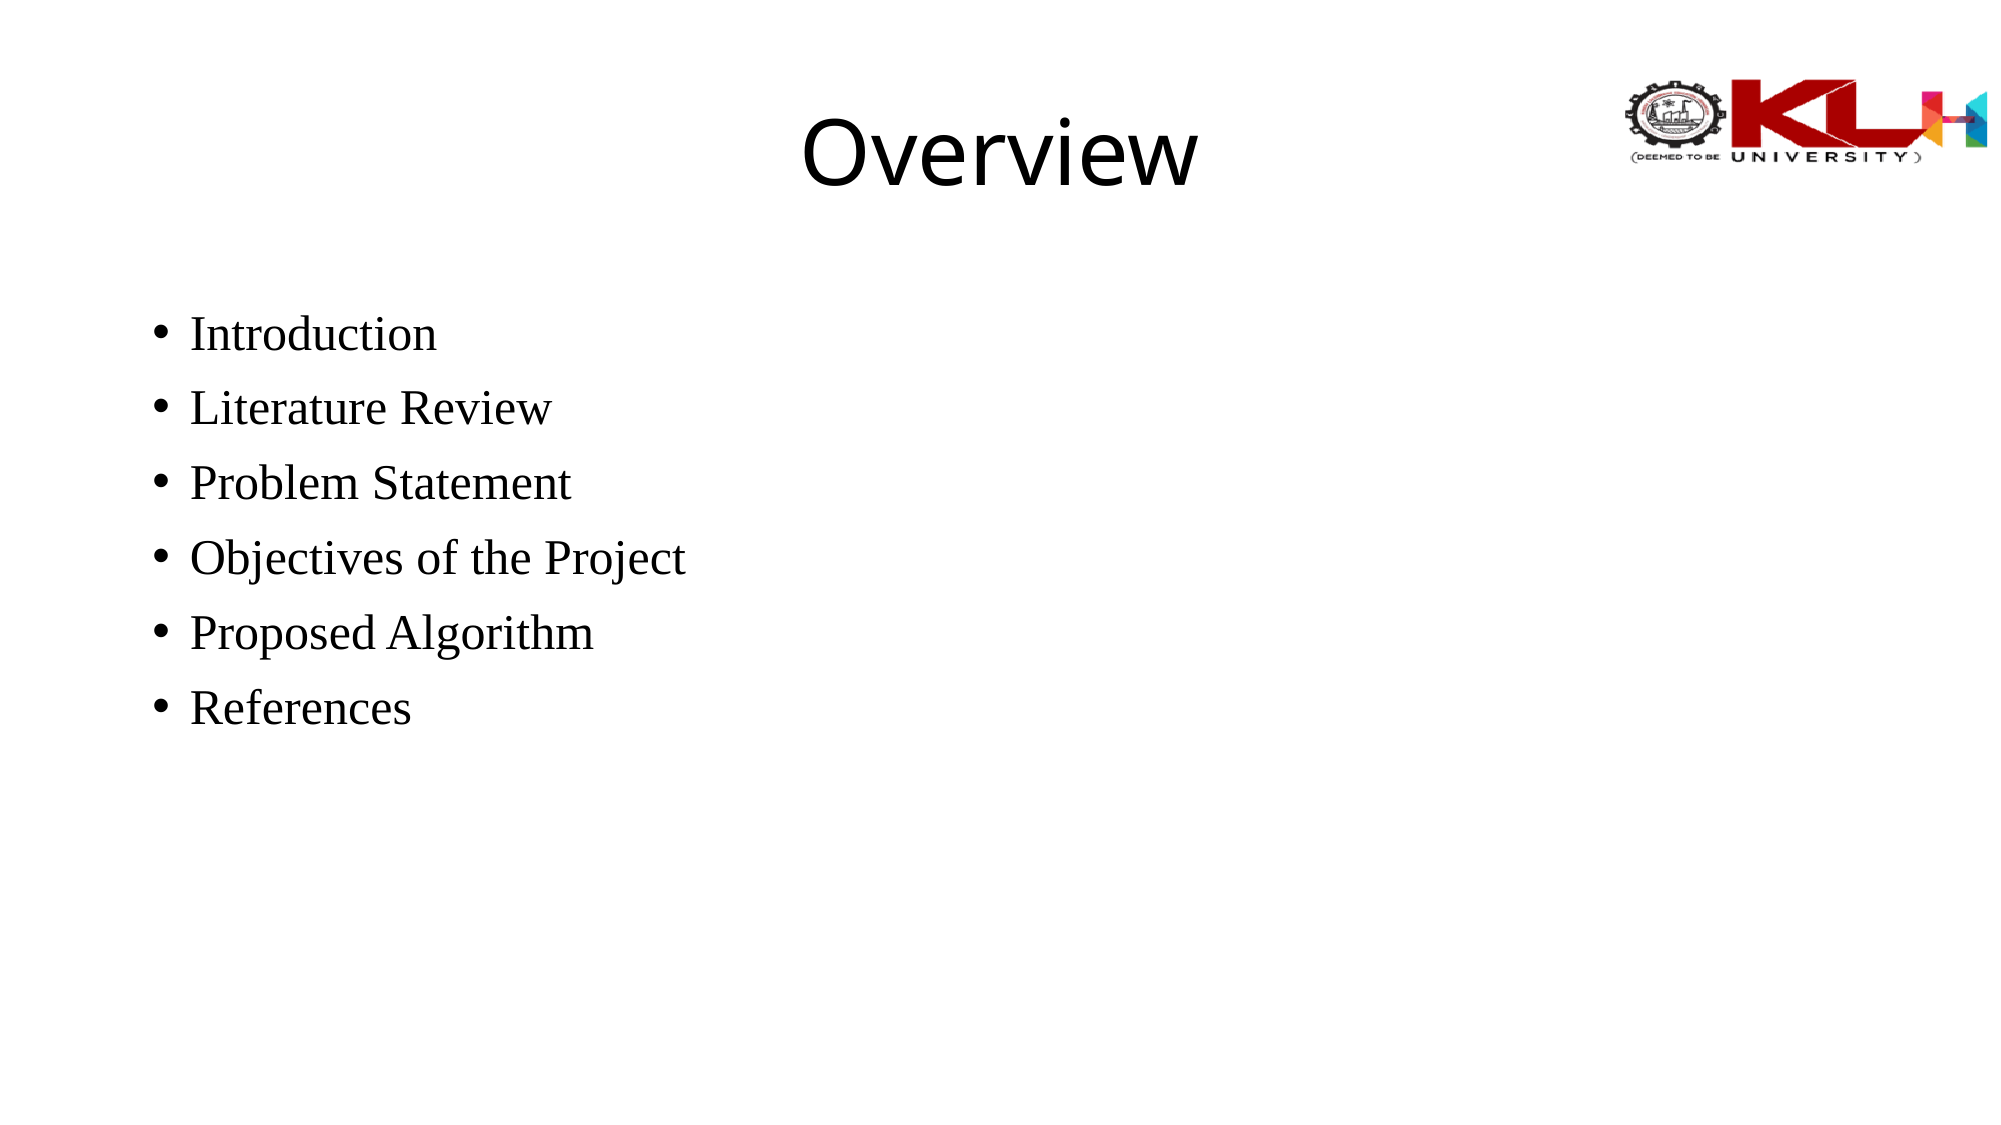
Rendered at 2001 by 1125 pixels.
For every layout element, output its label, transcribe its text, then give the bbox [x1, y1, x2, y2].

list Introduction Literature Review Problem Statement Objectives of the Project Proposed Algorithm References [137, 299, 1863, 1014]
title Overview [137, 59, 1863, 253]
picture [1863, 59, 2000, 180]
